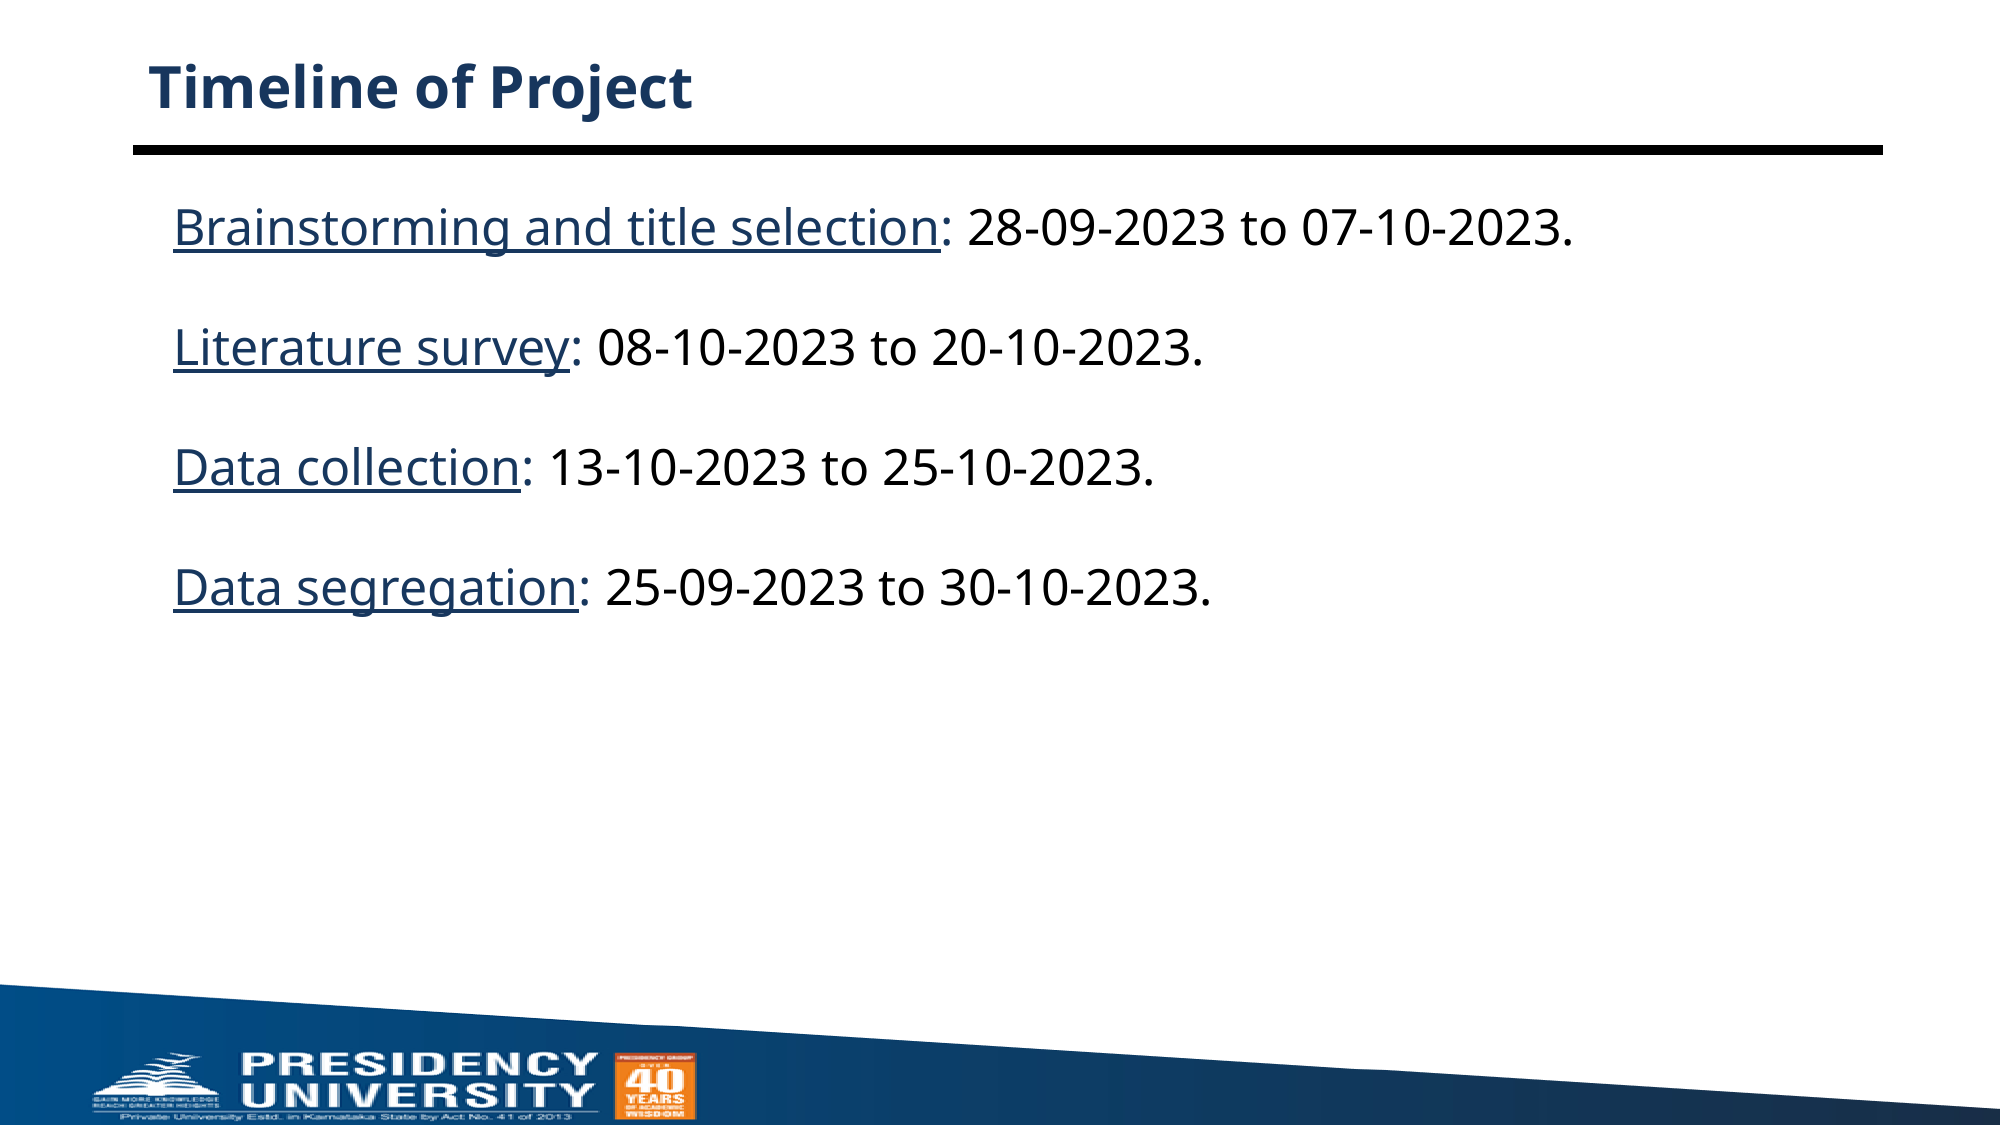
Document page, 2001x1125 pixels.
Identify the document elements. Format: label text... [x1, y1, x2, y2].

title Timeline of Project [133, 45, 1884, 125]
list Brainstorming and title selection: 28-09-2023 to 07-10-2023. Literature survey: 08-10-2023 to 20-10-2023. Data collection: 13-10-2023 to 25-10-2023. Data segregation: 25-09-2023 to 30-10-2023. [133, 187, 1884, 1000]
picture [0, 982, 2000, 1125]
